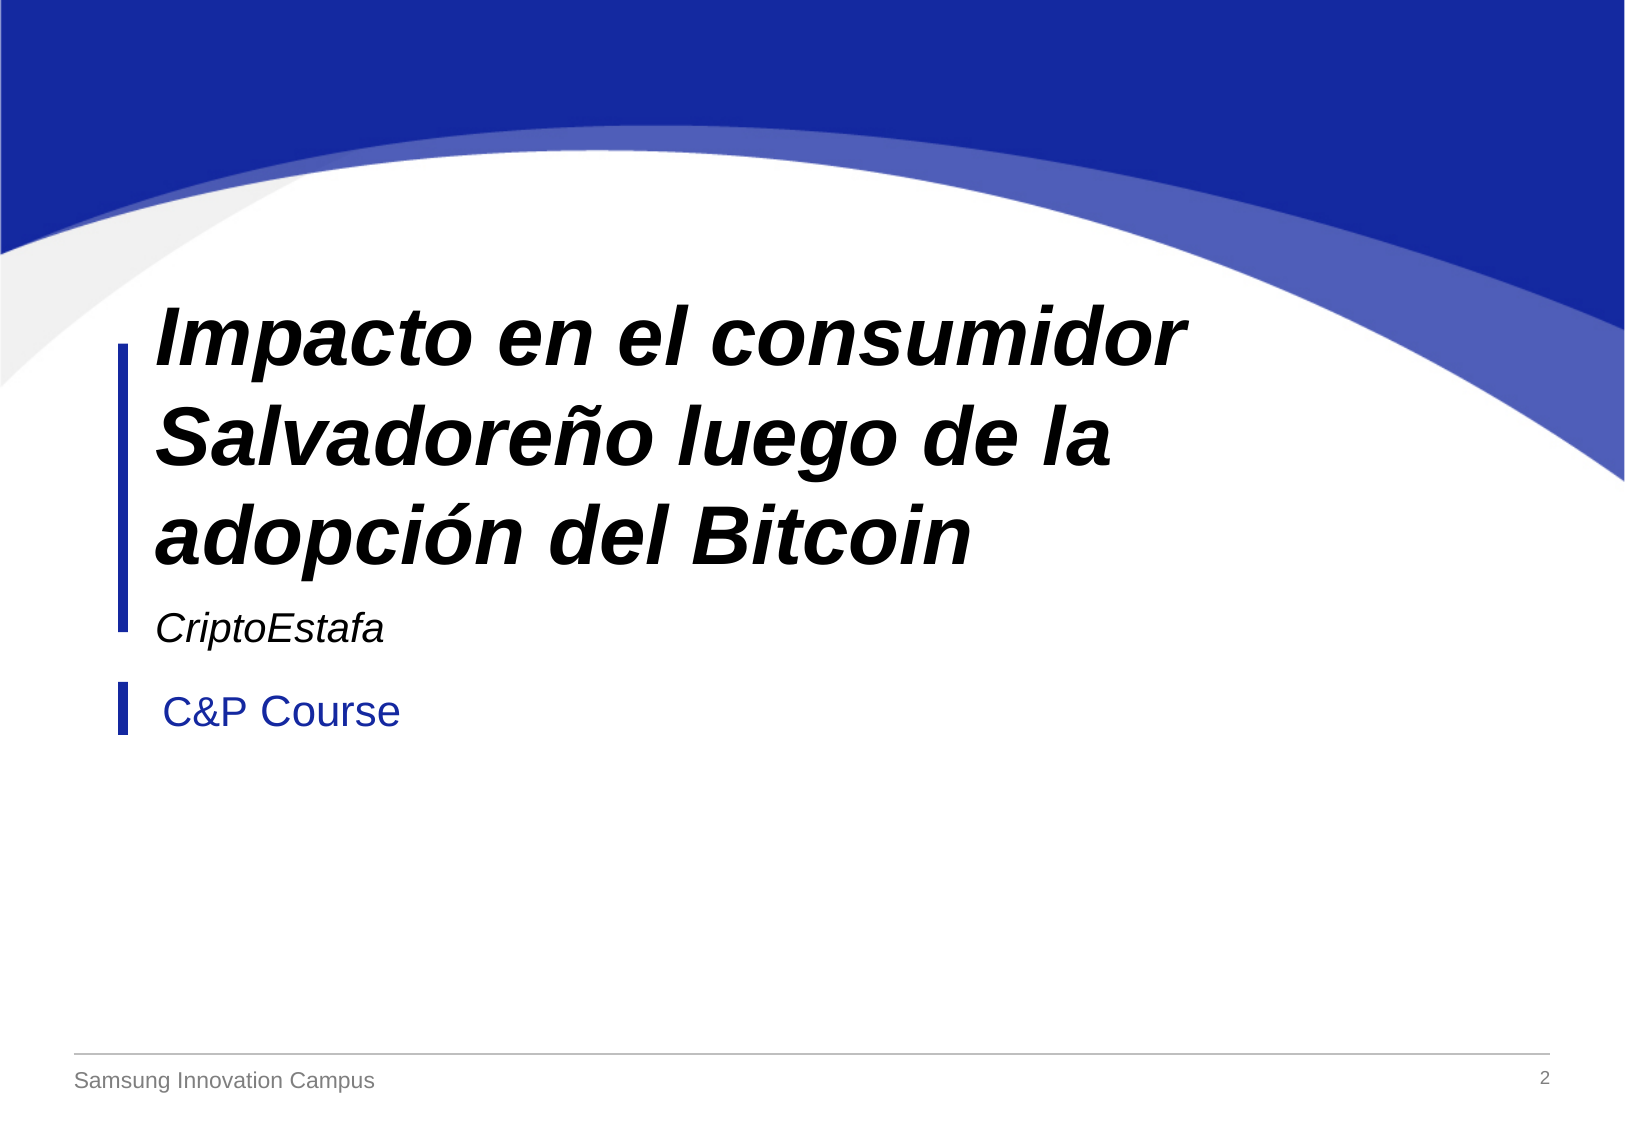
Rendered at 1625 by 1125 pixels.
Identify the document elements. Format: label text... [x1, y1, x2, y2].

picture [0, 0, 1625, 1125]
list Impacto en el consumidor Salvadoreño luego de la adopción del Bitcoin [155, 281, 1399, 630]
text_box CriptoEstafa [155, 600, 1055, 651]
